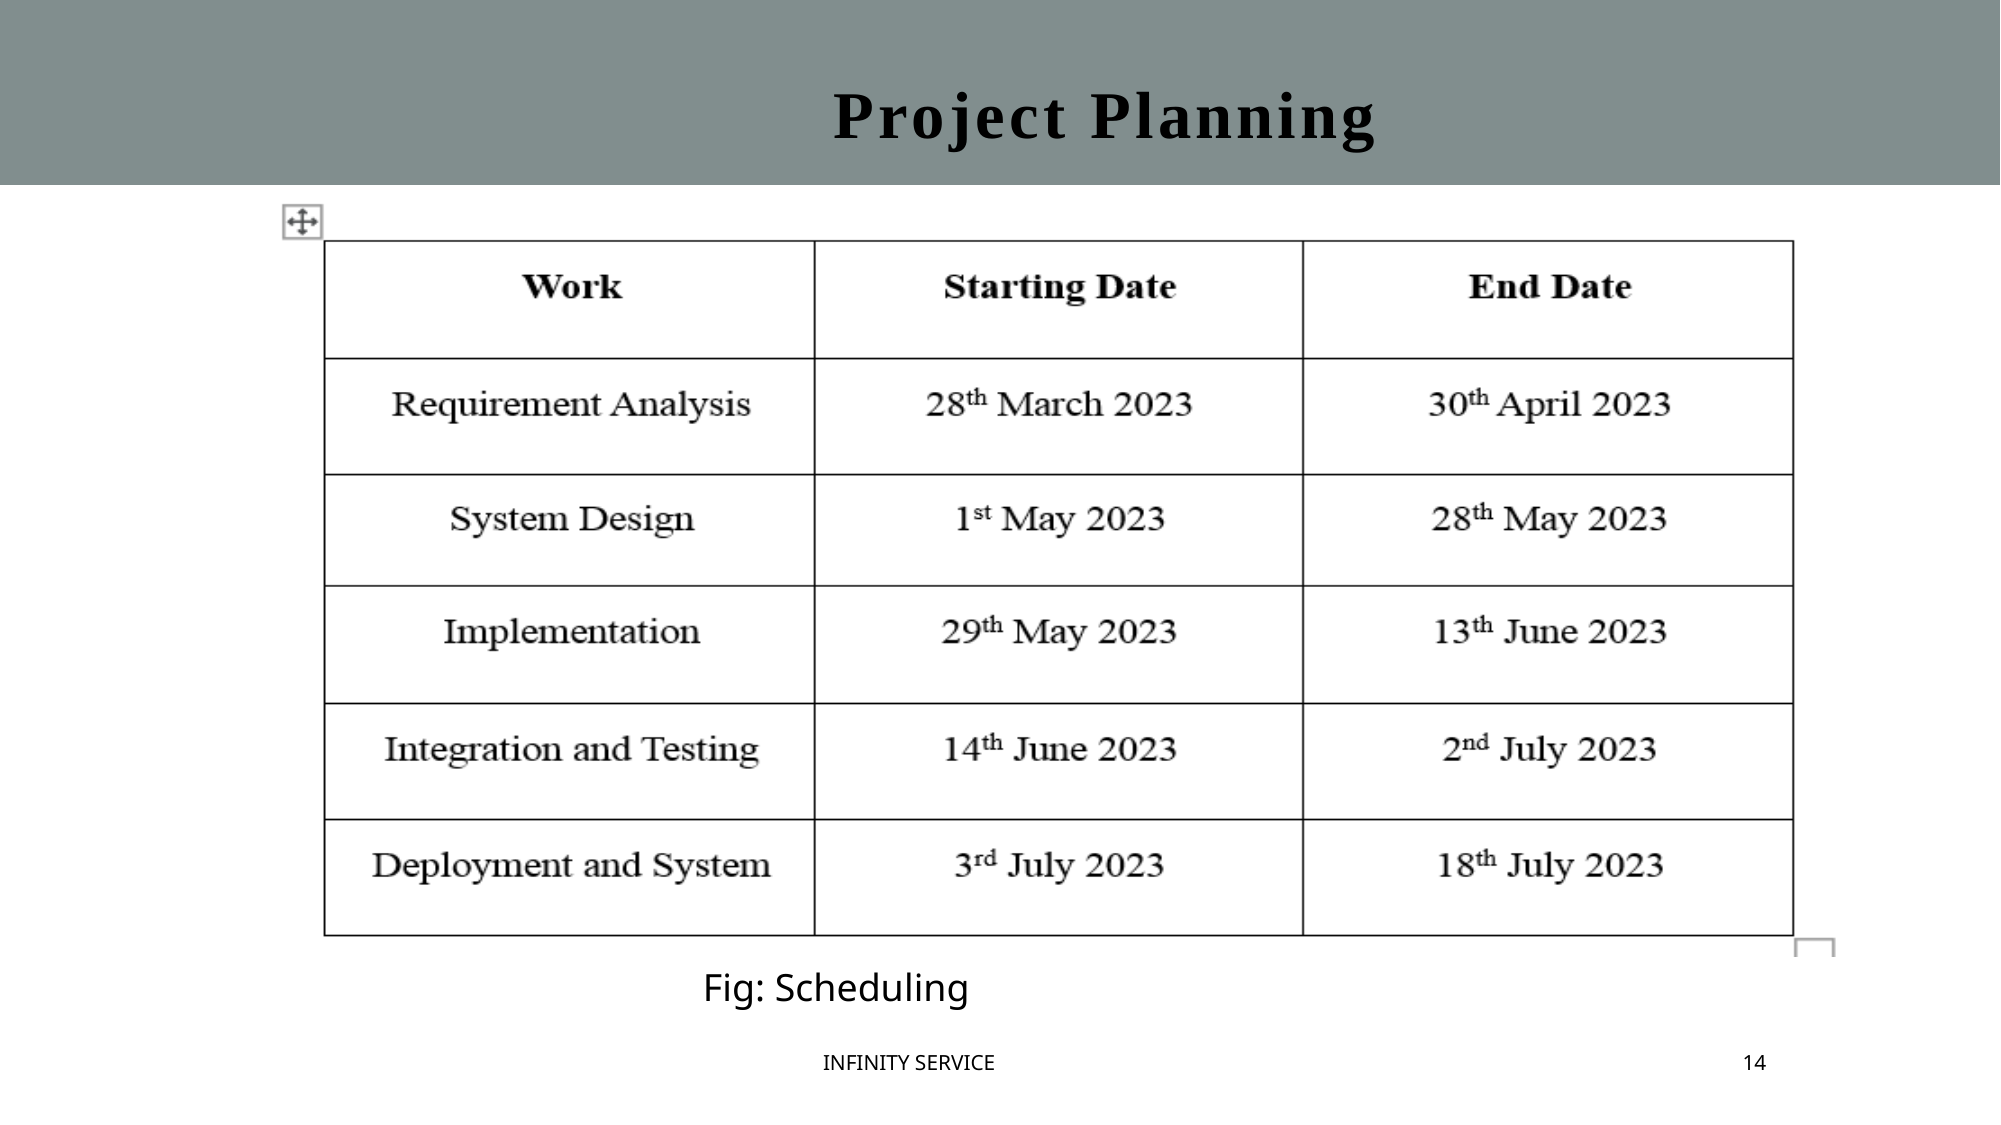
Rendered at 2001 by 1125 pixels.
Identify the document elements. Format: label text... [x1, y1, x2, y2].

picture [252, 195, 1863, 957]
text_box INFINITY SERVICE [808, 1042, 1484, 1103]
list Project Planning [0, 0, 2000, 185]
text_box Fig: Scheduling [688, 957, 1259, 1017]
text_box 14 [1728, 1042, 1863, 1103]
